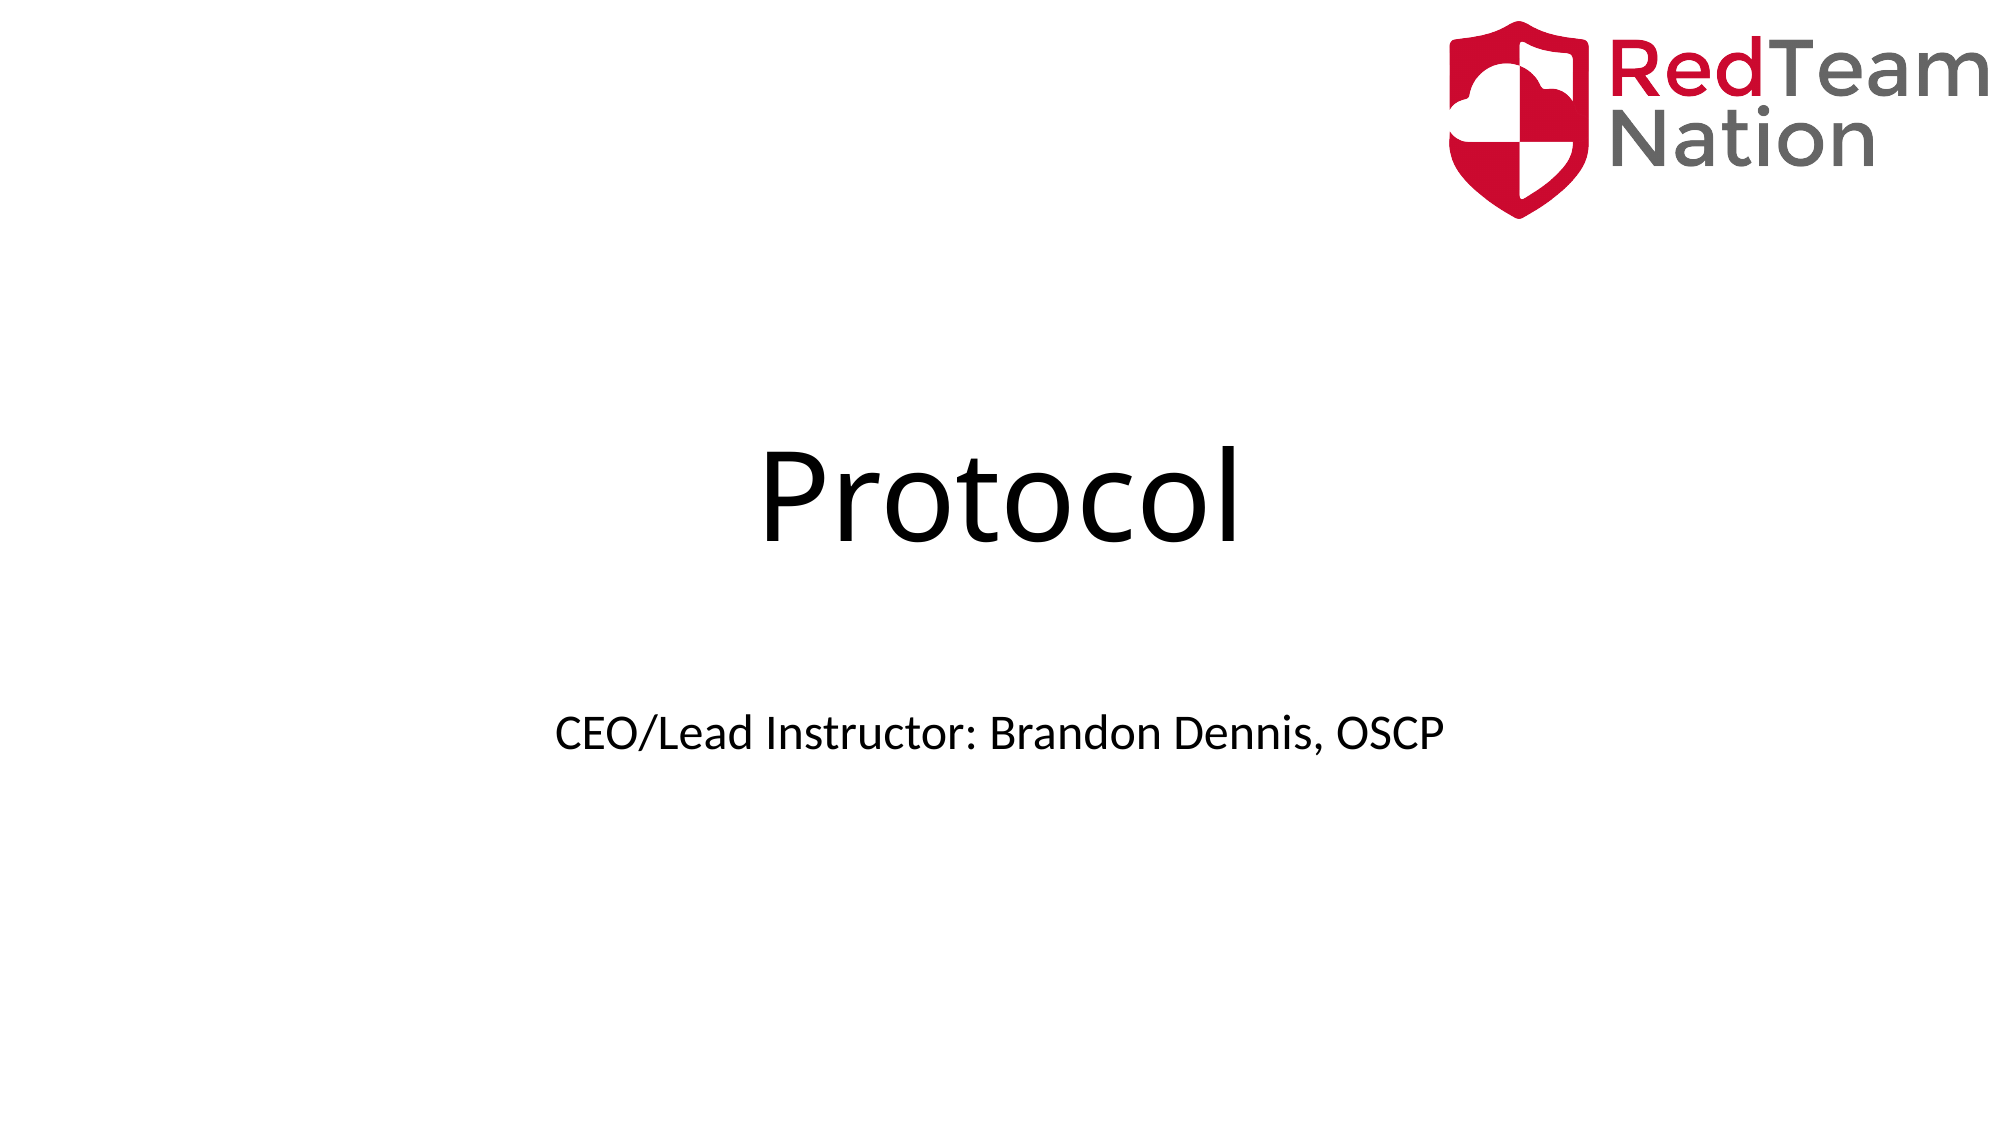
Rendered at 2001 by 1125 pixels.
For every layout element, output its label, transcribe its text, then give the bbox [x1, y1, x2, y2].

title Protocol [249, 184, 1750, 576]
subtitle CEO/Lead Instructor: Brandon Dennis, OSCP [249, 590, 1750, 863]
picture [1449, 21, 1988, 220]
